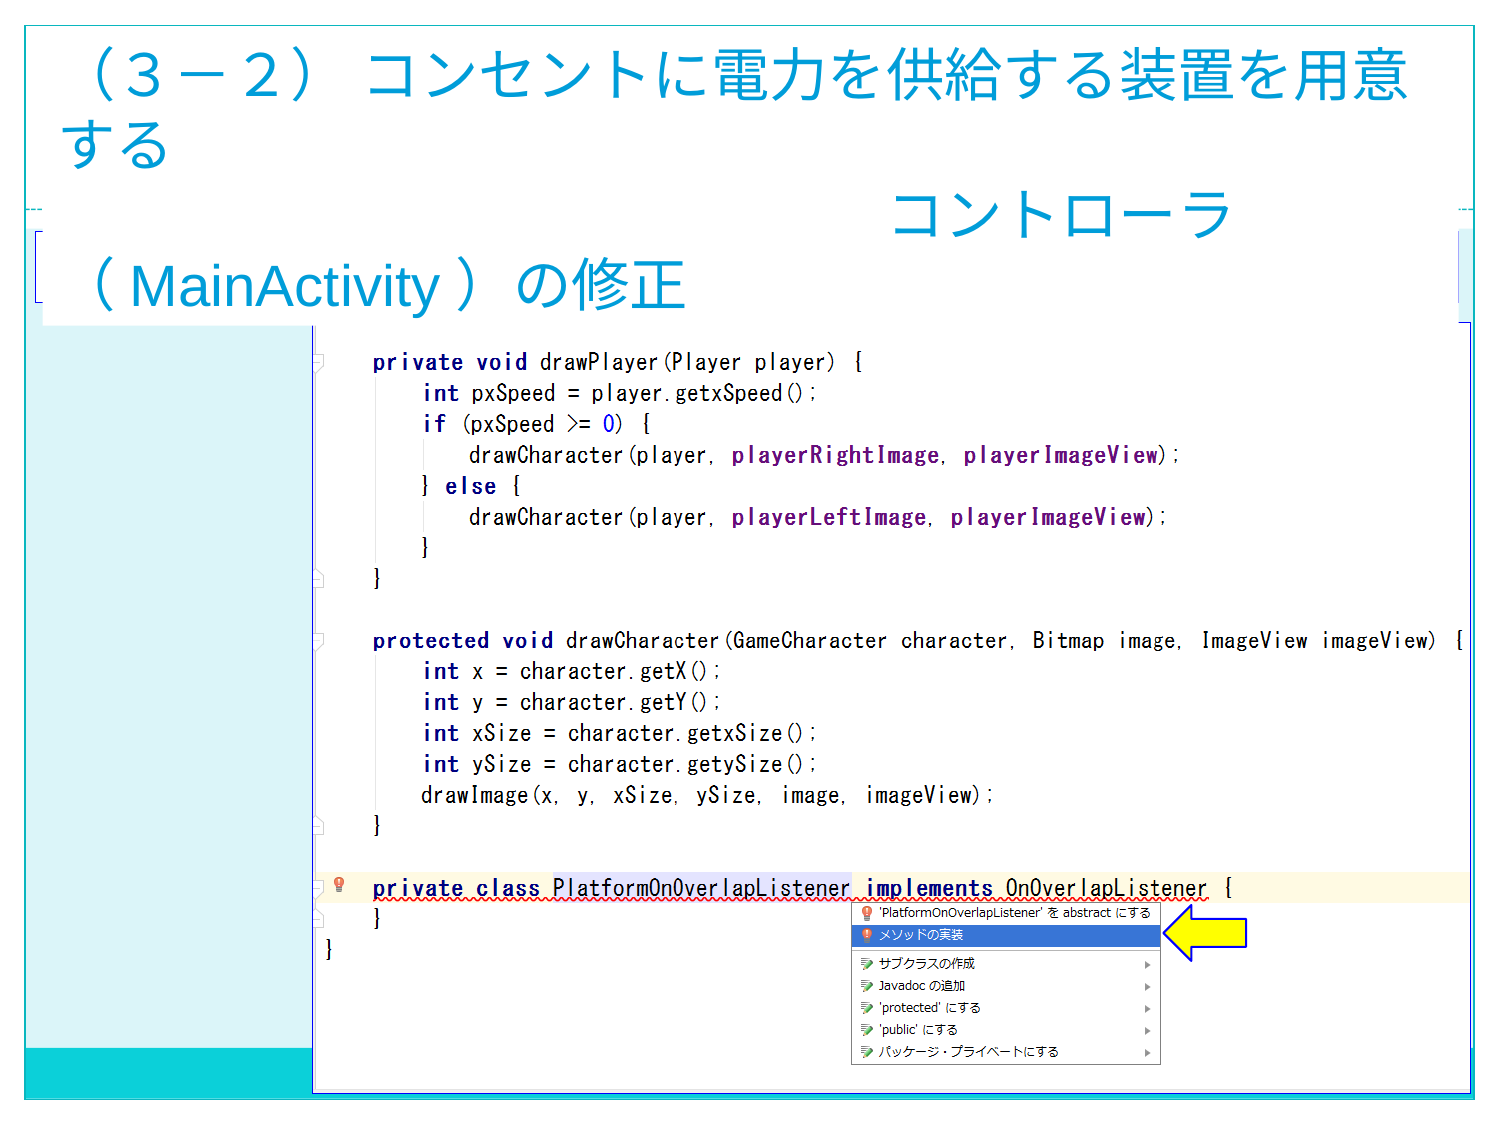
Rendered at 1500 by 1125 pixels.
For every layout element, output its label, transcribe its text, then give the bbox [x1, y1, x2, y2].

text_box （３－２） コンセントに電力を供給する装置を用意する コントローラ（MainActivity）の修正 [42, 30, 1459, 326]
picture [312, 321, 1471, 1095]
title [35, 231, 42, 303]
